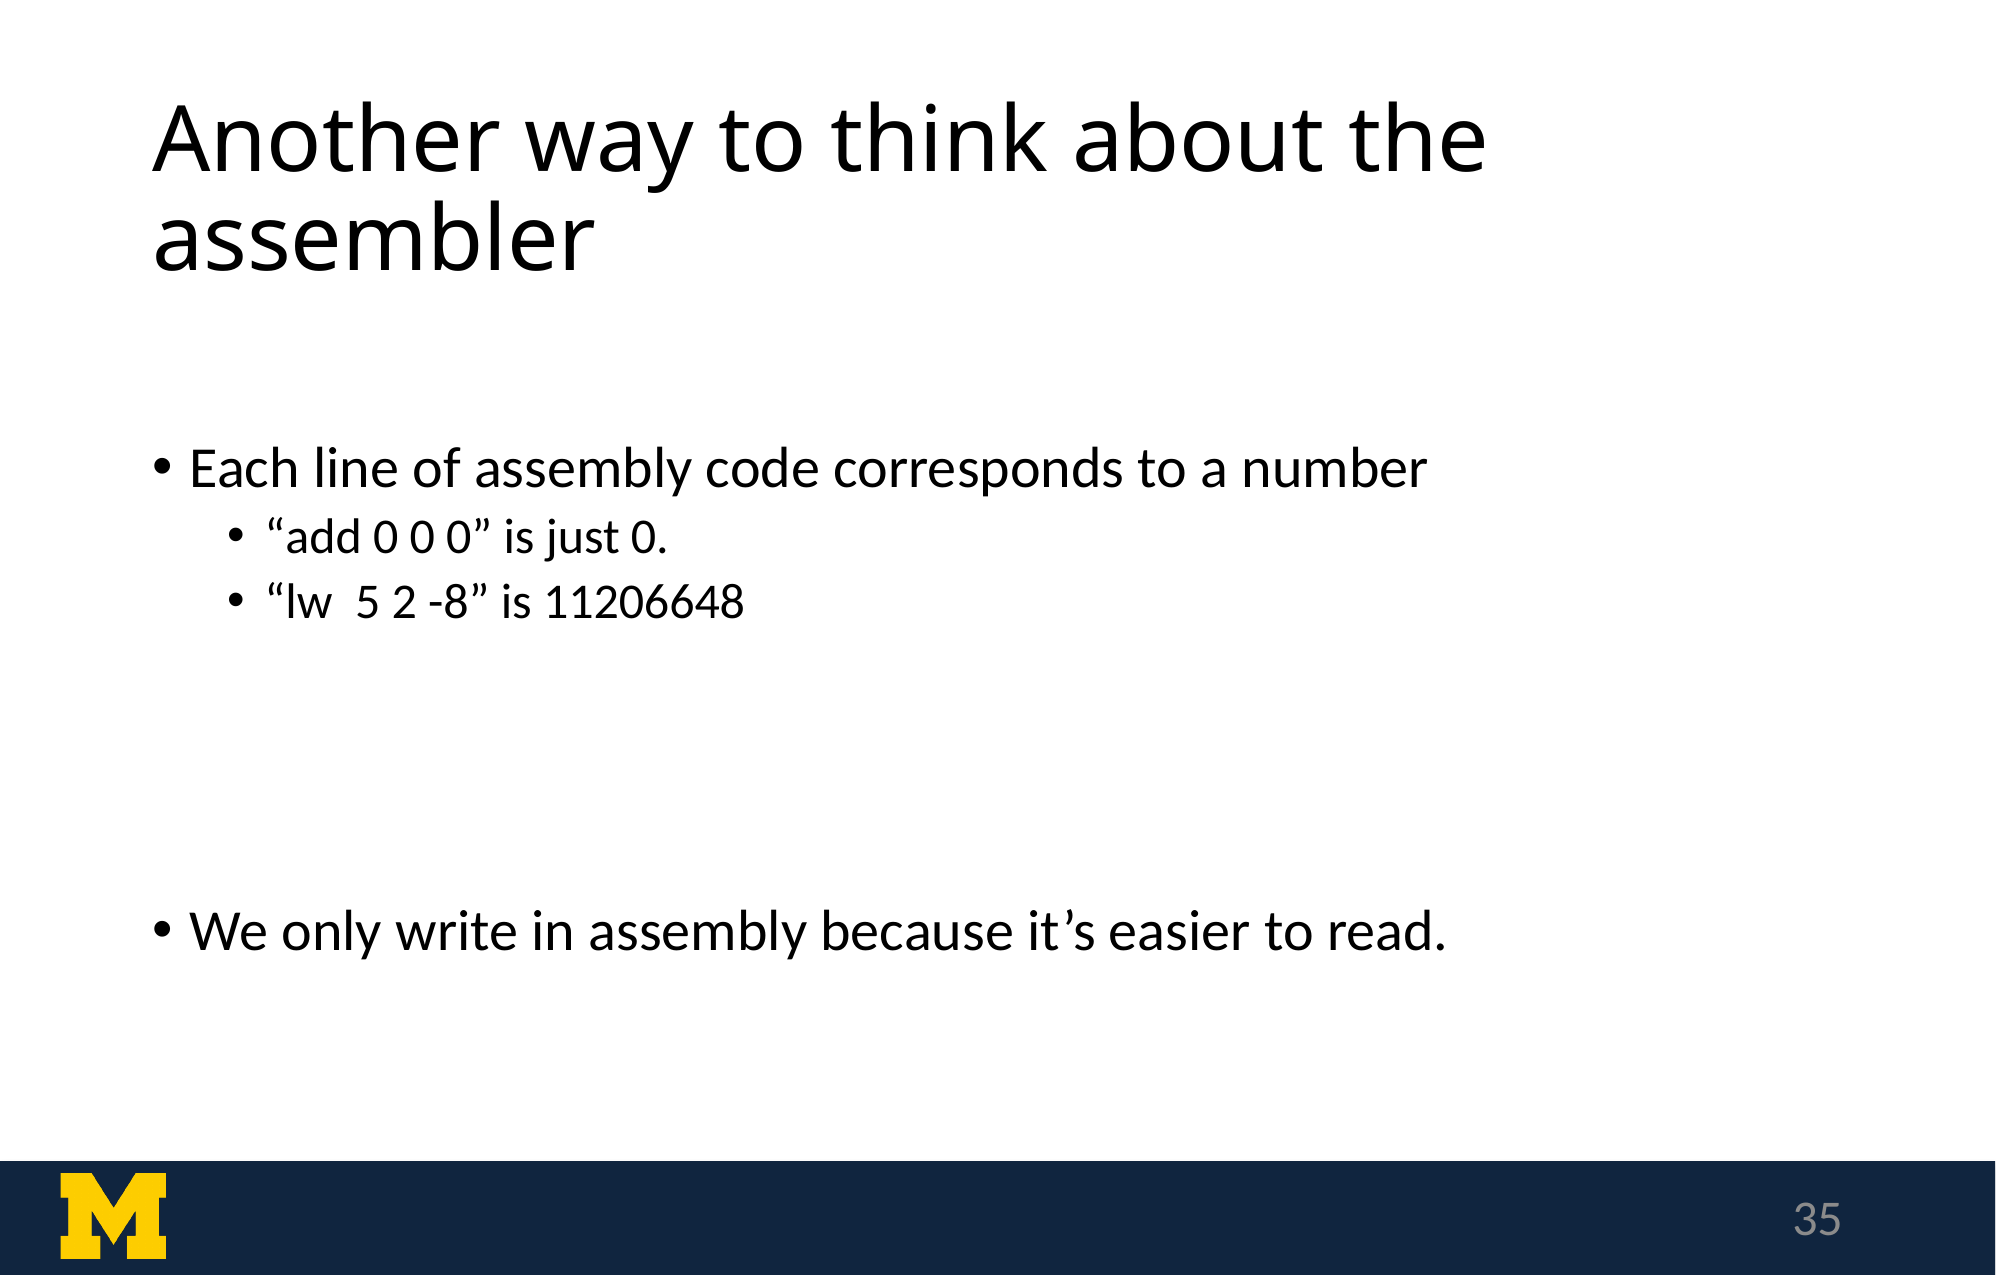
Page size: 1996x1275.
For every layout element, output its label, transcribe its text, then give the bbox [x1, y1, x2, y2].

title Another way to think about the assembler [137, 67, 1858, 315]
list Each line of assembly code corresponds to a number “add 0 0 0” is just 0. “lw 5 2 -8” is 11206648 We only write in assembly because it’s easier to read. [137, 339, 1858, 1149]
slide_number 35 [1408, 1181, 1858, 1250]
